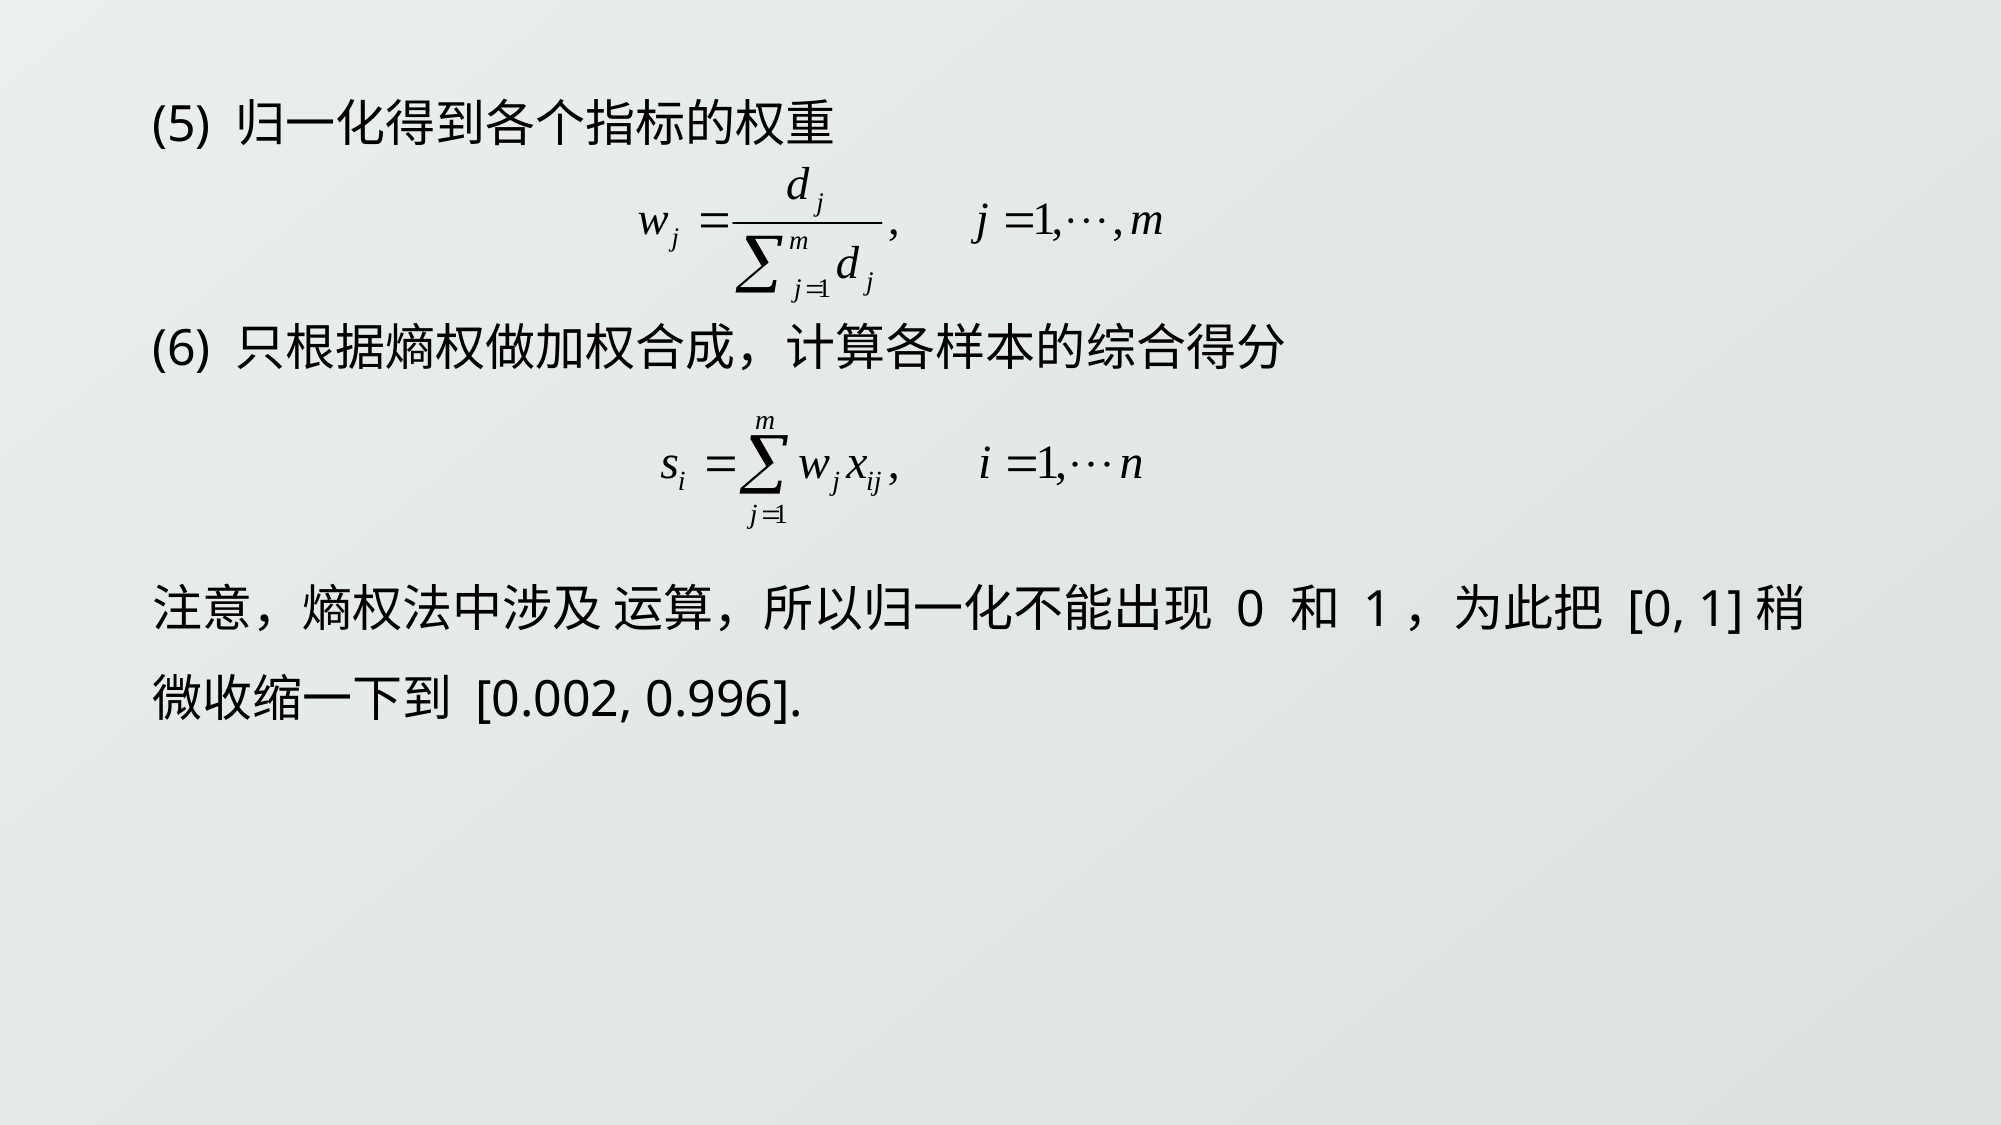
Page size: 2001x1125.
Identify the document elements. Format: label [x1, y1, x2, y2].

picture [629, 153, 1174, 312]
picture [652, 398, 1152, 539]
